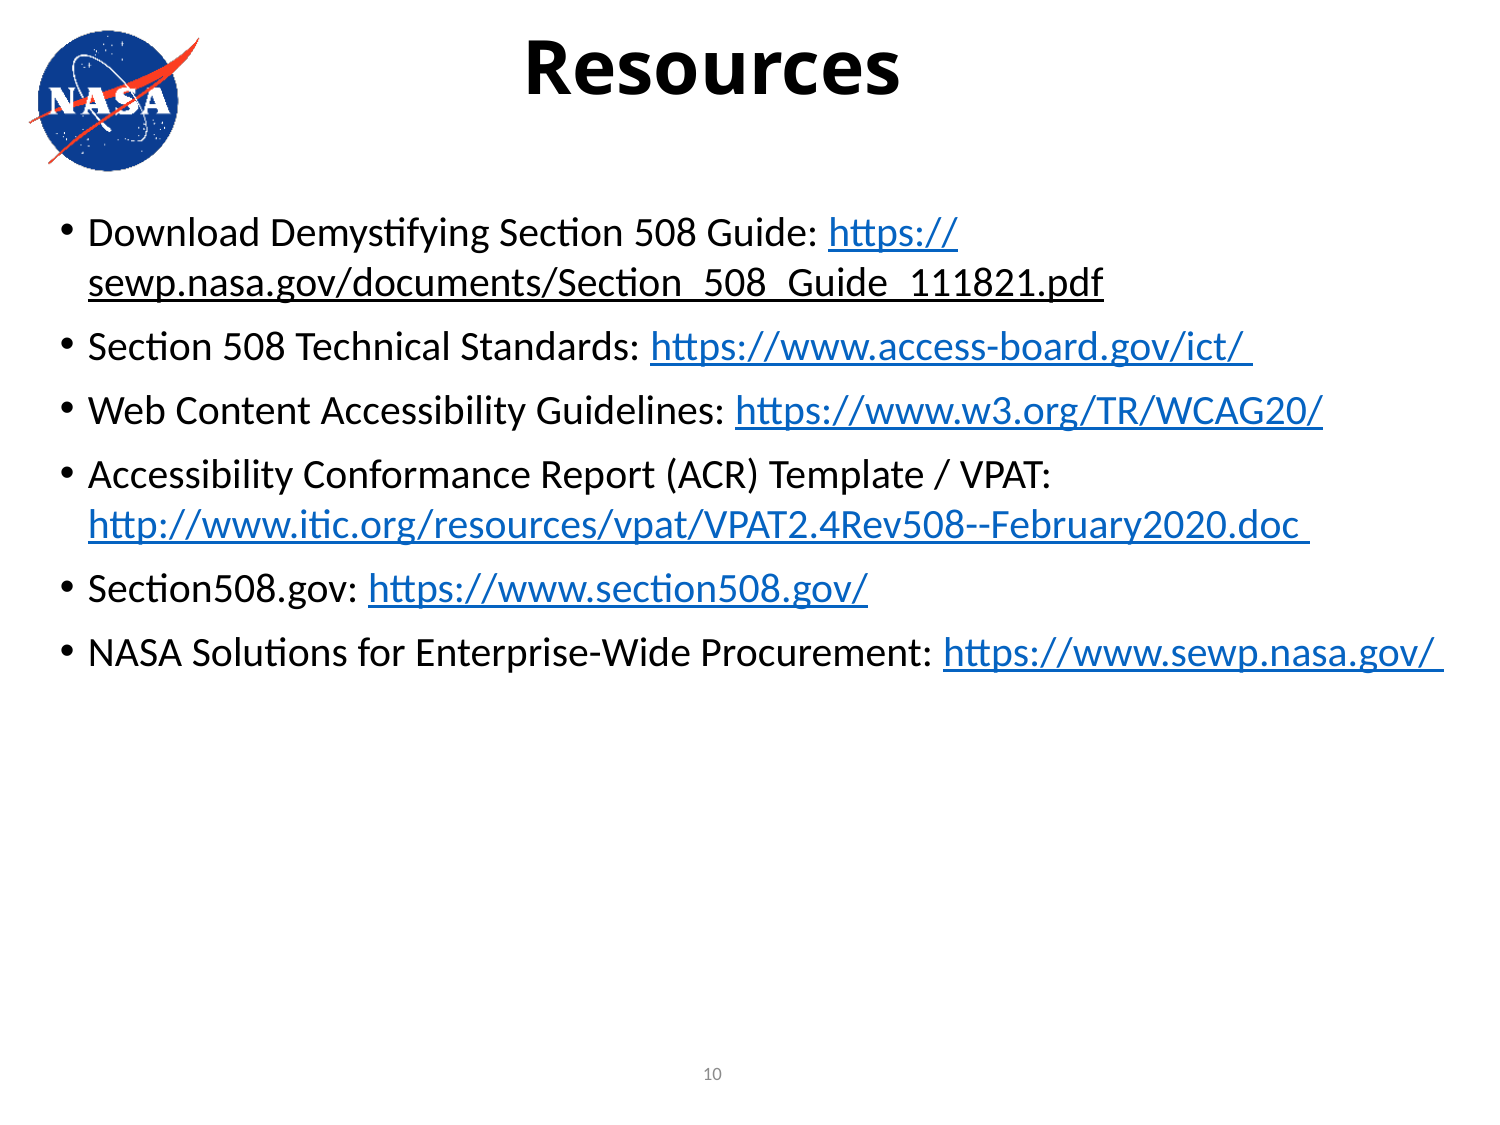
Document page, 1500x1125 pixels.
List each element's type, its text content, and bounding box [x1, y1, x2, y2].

title Resources [269, 77, 1156, 153]
slide_number 10 [543, 1042, 882, 1103]
picture [0, 12, 292, 190]
list Download Demystifying Section 508 Guide: https://sewp.nasa.gov/documents/Section_508_Guide_111821.pdf Section 508 Technical Standards: https://www.access-board.gov/ict/ Web Content Accessibility Guidelines: https://www.w3.org/TR/WCAG20/ Accessibility Conformance Report (ACR) Template / VPAT: http://www.itic.org/resources/vpat/VPAT2.4Rev508--February2020.doc Section508.gov: https://www.section508.gov/ NASA Solutions for Enterprise-Wide Procurement: https://www.sewp.nasa.gov/ [44, 196, 1481, 864]
